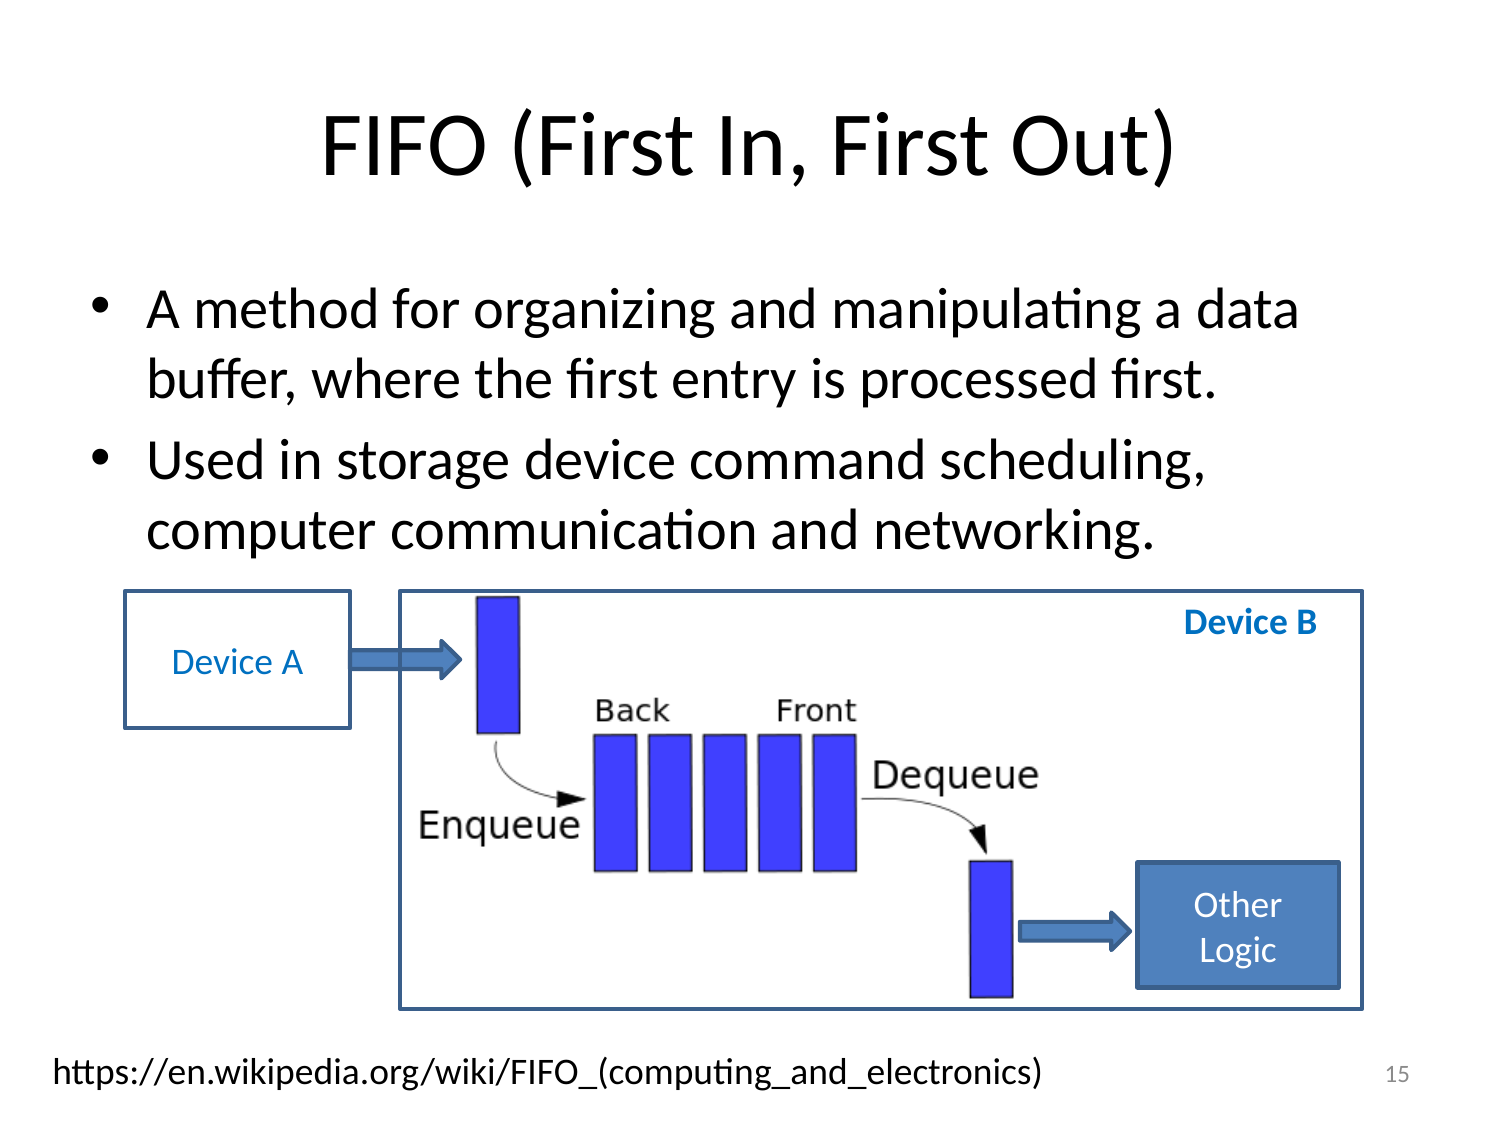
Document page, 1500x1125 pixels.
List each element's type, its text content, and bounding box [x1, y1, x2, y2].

title FIFO (First In, First Out) [75, 45, 1425, 233]
list A method for organizing and manipulating a data buffer, where the first entry is processed first. Used in storage device command scheduling, computer communication and networking. [75, 262, 1425, 1005]
text_box [347, 648, 398, 672]
slide_number 15 [1074, 1042, 1425, 1103]
text_box [1047, 910, 1133, 952]
text_box Device B [398, 589, 409, 1011]
text_box https://en.wikipedia.org/wiki/FIFO_(computing_and_electronics) [37, 1039, 1313, 1100]
text_box Other Logic [1135, 860, 1341, 990]
text_box Device B [1040, 589, 1364, 1011]
picture [408, 590, 1042, 1006]
text_box Device A [123, 589, 352, 730]
